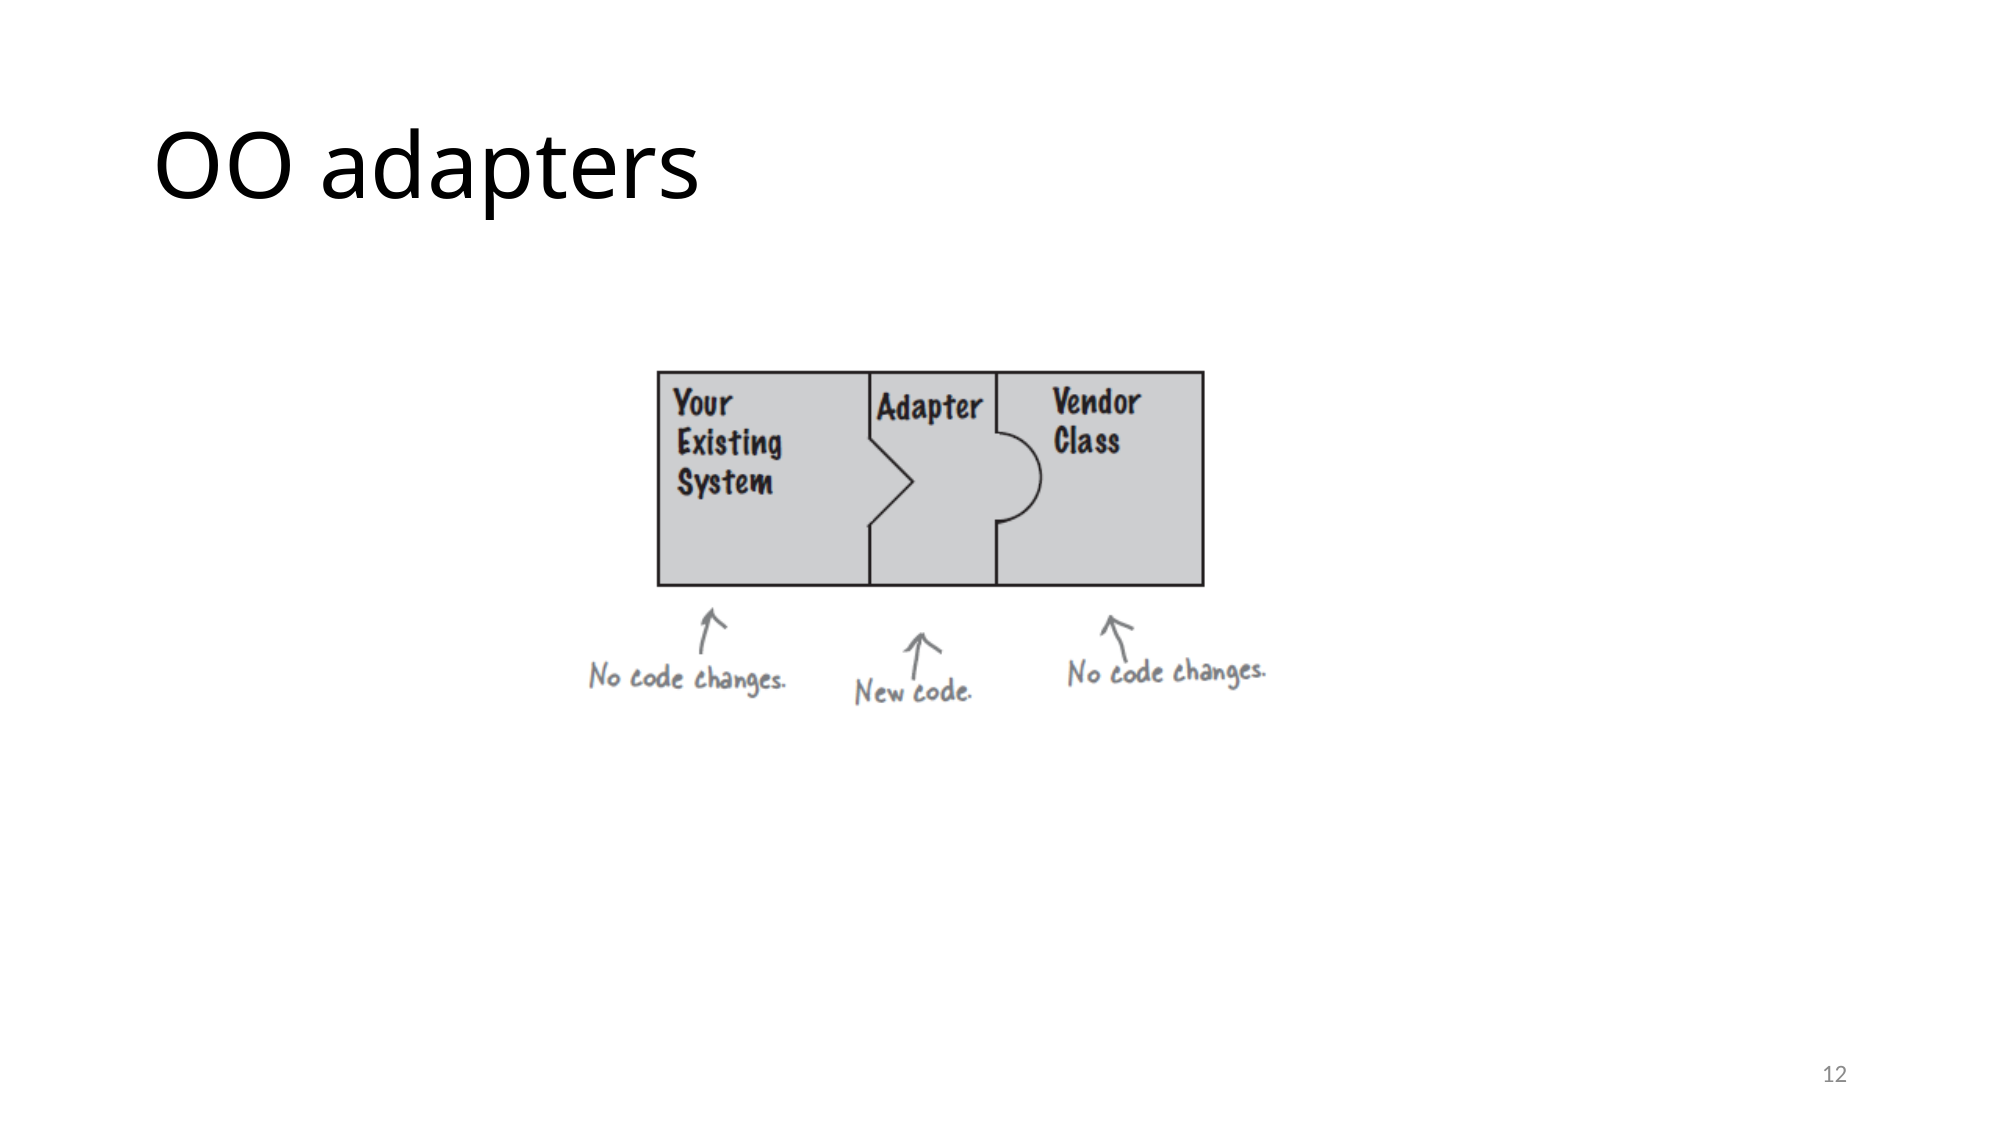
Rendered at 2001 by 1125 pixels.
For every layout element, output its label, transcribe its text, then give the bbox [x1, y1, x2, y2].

picture [496, 332, 1352, 750]
slide_number 12 [1412, 1042, 1863, 1103]
title OO adapters [137, 59, 1863, 278]
